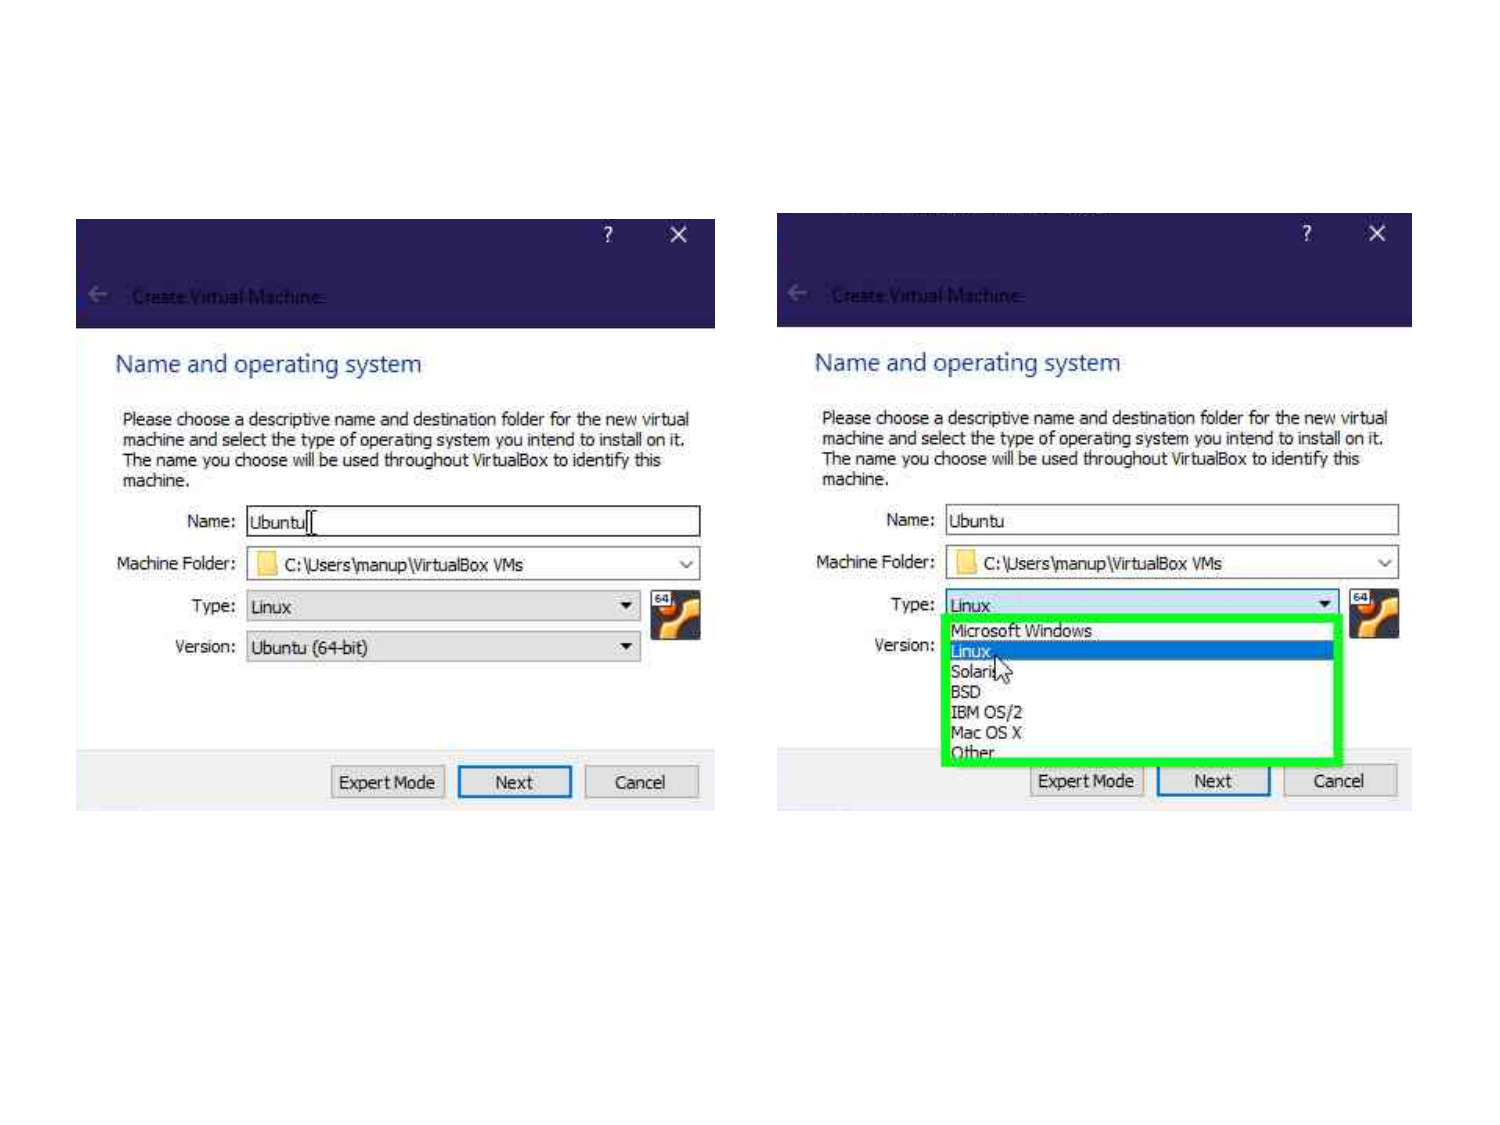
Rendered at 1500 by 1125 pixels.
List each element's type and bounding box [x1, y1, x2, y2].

picture [776, 213, 1412, 811]
picture [76, 219, 715, 811]
